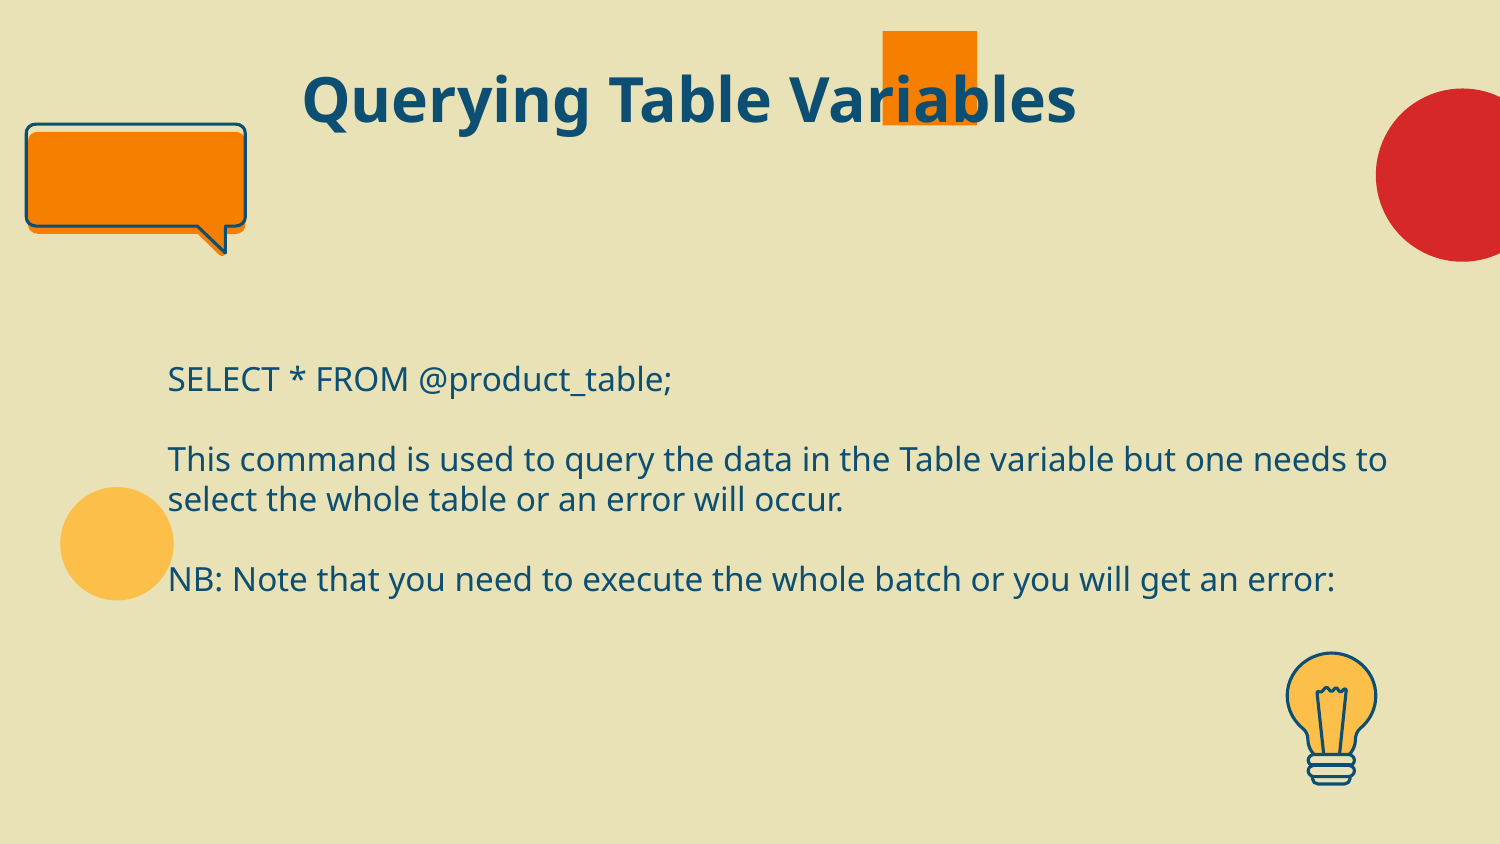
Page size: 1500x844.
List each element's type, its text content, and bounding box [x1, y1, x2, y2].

text_box [1375, 88, 1500, 262]
title Querying Table Variables [200, 64, 1180, 150]
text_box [1277, 652, 1377, 785]
list SELECT * FROM @product_table; This command is used to query the data in the Table variable but one needs to select the whole table or an error will occur. NB: Note that you need to execute the whole batch or you will get an error: [152, 191, 1431, 765]
text_box [882, 31, 978, 64]
text_box [60, 487, 174, 601]
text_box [25, 123, 246, 257]
